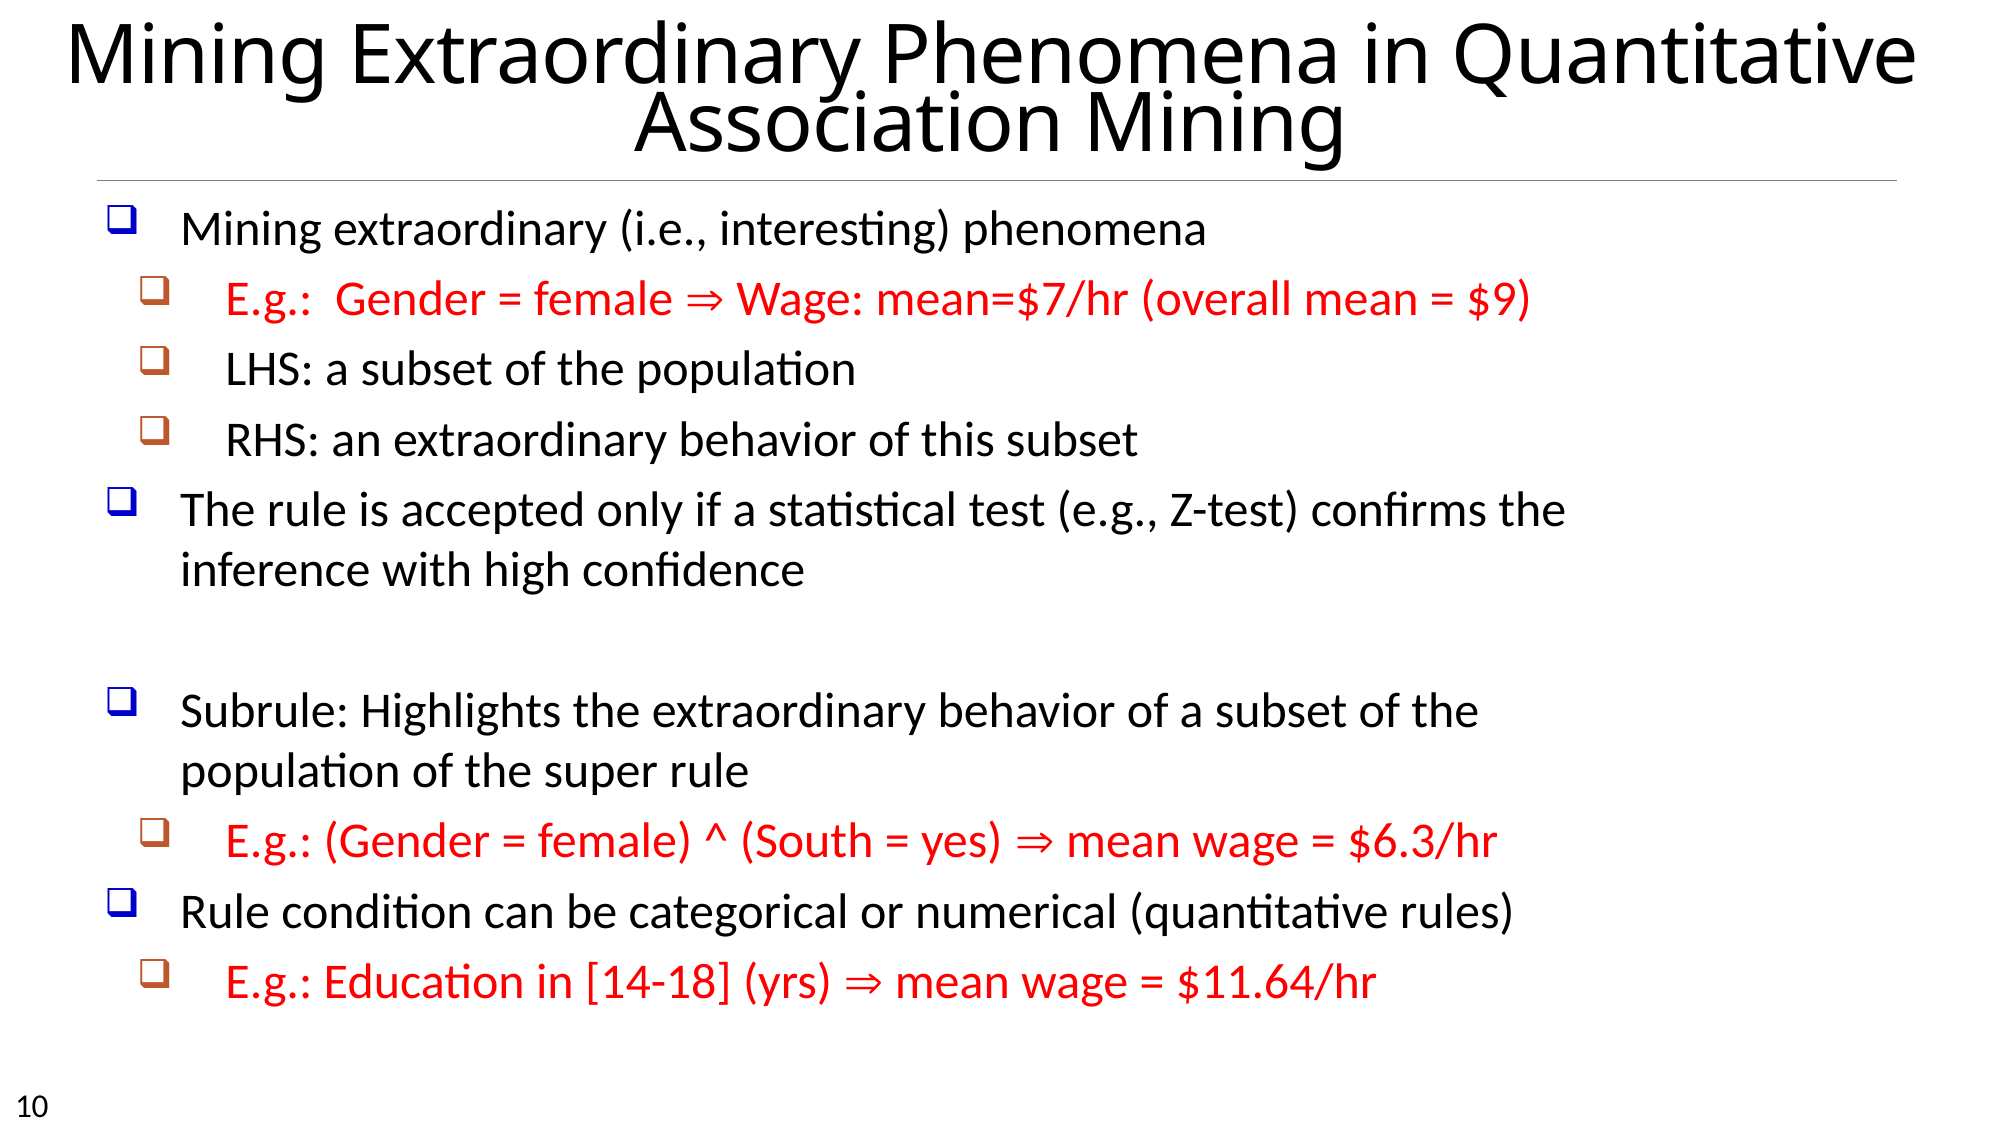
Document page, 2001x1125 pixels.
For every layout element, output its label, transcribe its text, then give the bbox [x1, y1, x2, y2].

title Mining Extraordinary Phenomena in Quantitative Association Mining [16, 24, 1967, 175]
list Mining extraordinary (i.e., interesting) phenomena E.g.: Gender = female  Wage: mean=$7/hr (overall mean = $9) LHS: a subset of the population RHS: an extraordinary behavior of this subset The rule is accepted only if a statistical test (e.g., Z-test) confirms the inference with high confidence Subrule: Highlights the extraordinary behavior of a subset of the population of the super rule E.g.: (Gender = female) ^ (South = yes)  mean wage = $6.3/hr Rule condition can be categorical or numerical (quantitative rules) E.g.: Education in [14-18] (yrs)  mean wage = $11.64/hr [89, 187, 1664, 1088]
